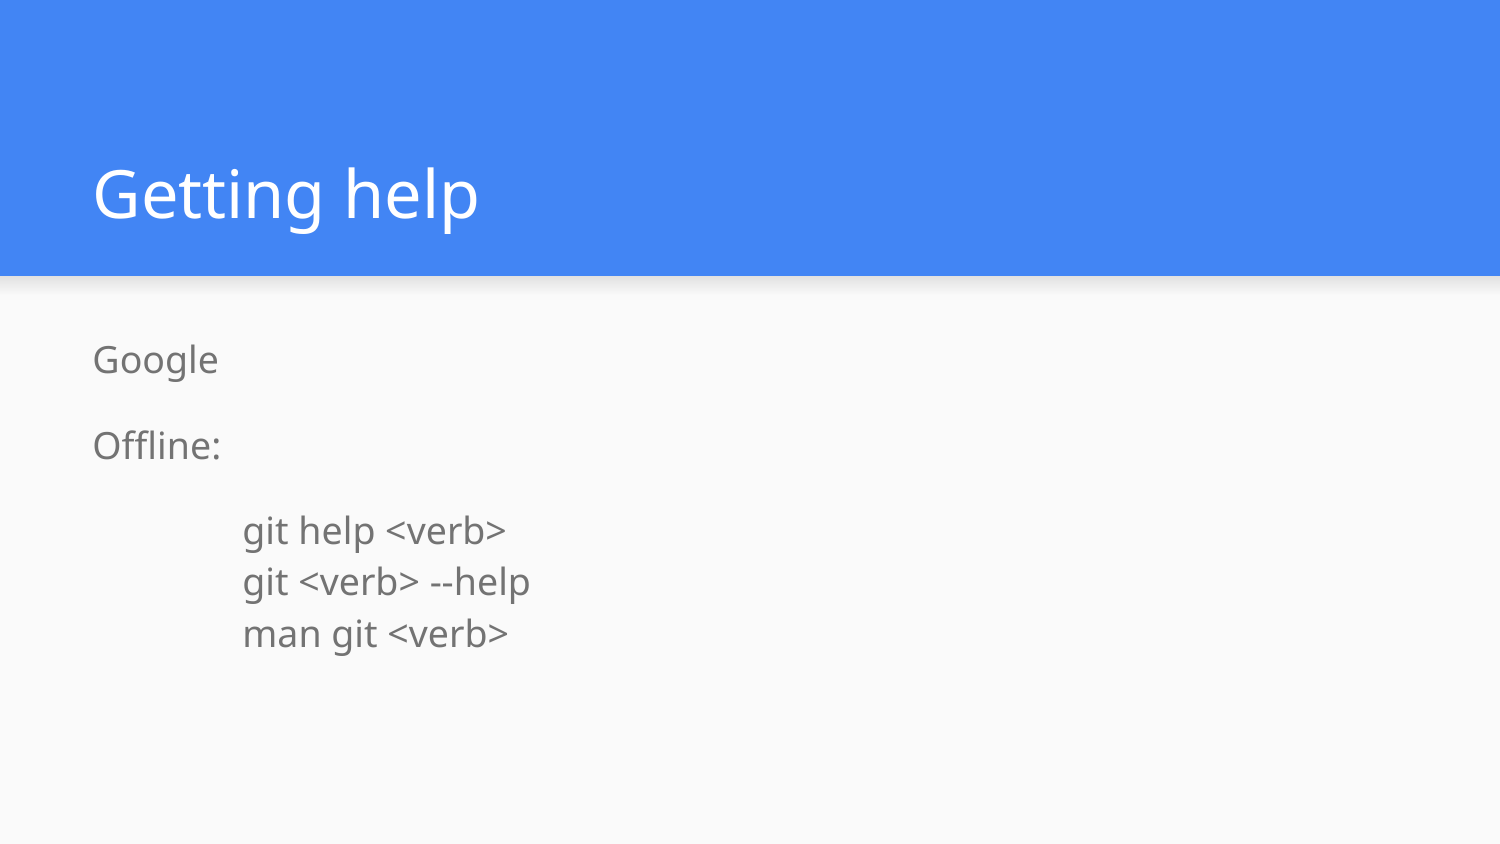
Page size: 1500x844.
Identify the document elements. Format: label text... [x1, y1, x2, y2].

title Getting help [77, 121, 1427, 248]
list Google Offline: git help <verb> git <verb> --help man git <verb> [77, 314, 1427, 760]
